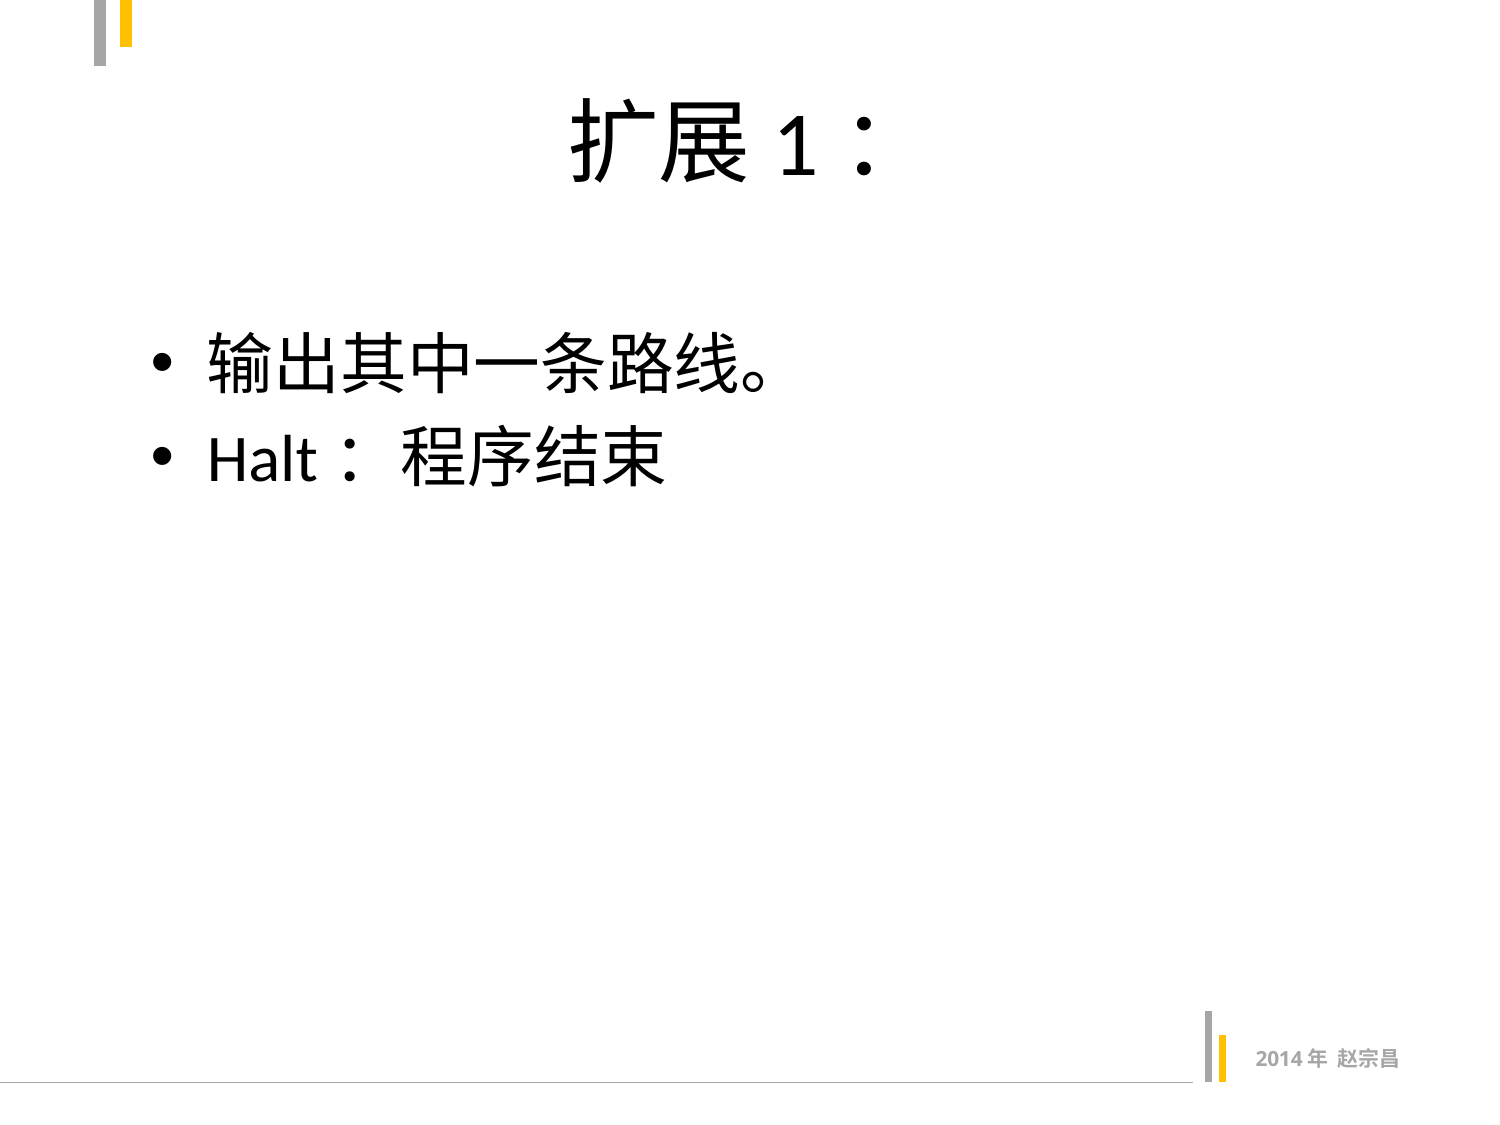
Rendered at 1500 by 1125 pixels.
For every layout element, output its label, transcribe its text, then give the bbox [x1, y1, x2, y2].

title 扩展1： [75, 45, 1425, 233]
list 输出其中一条路线。 Halt：程序结束 [135, 314, 847, 728]
